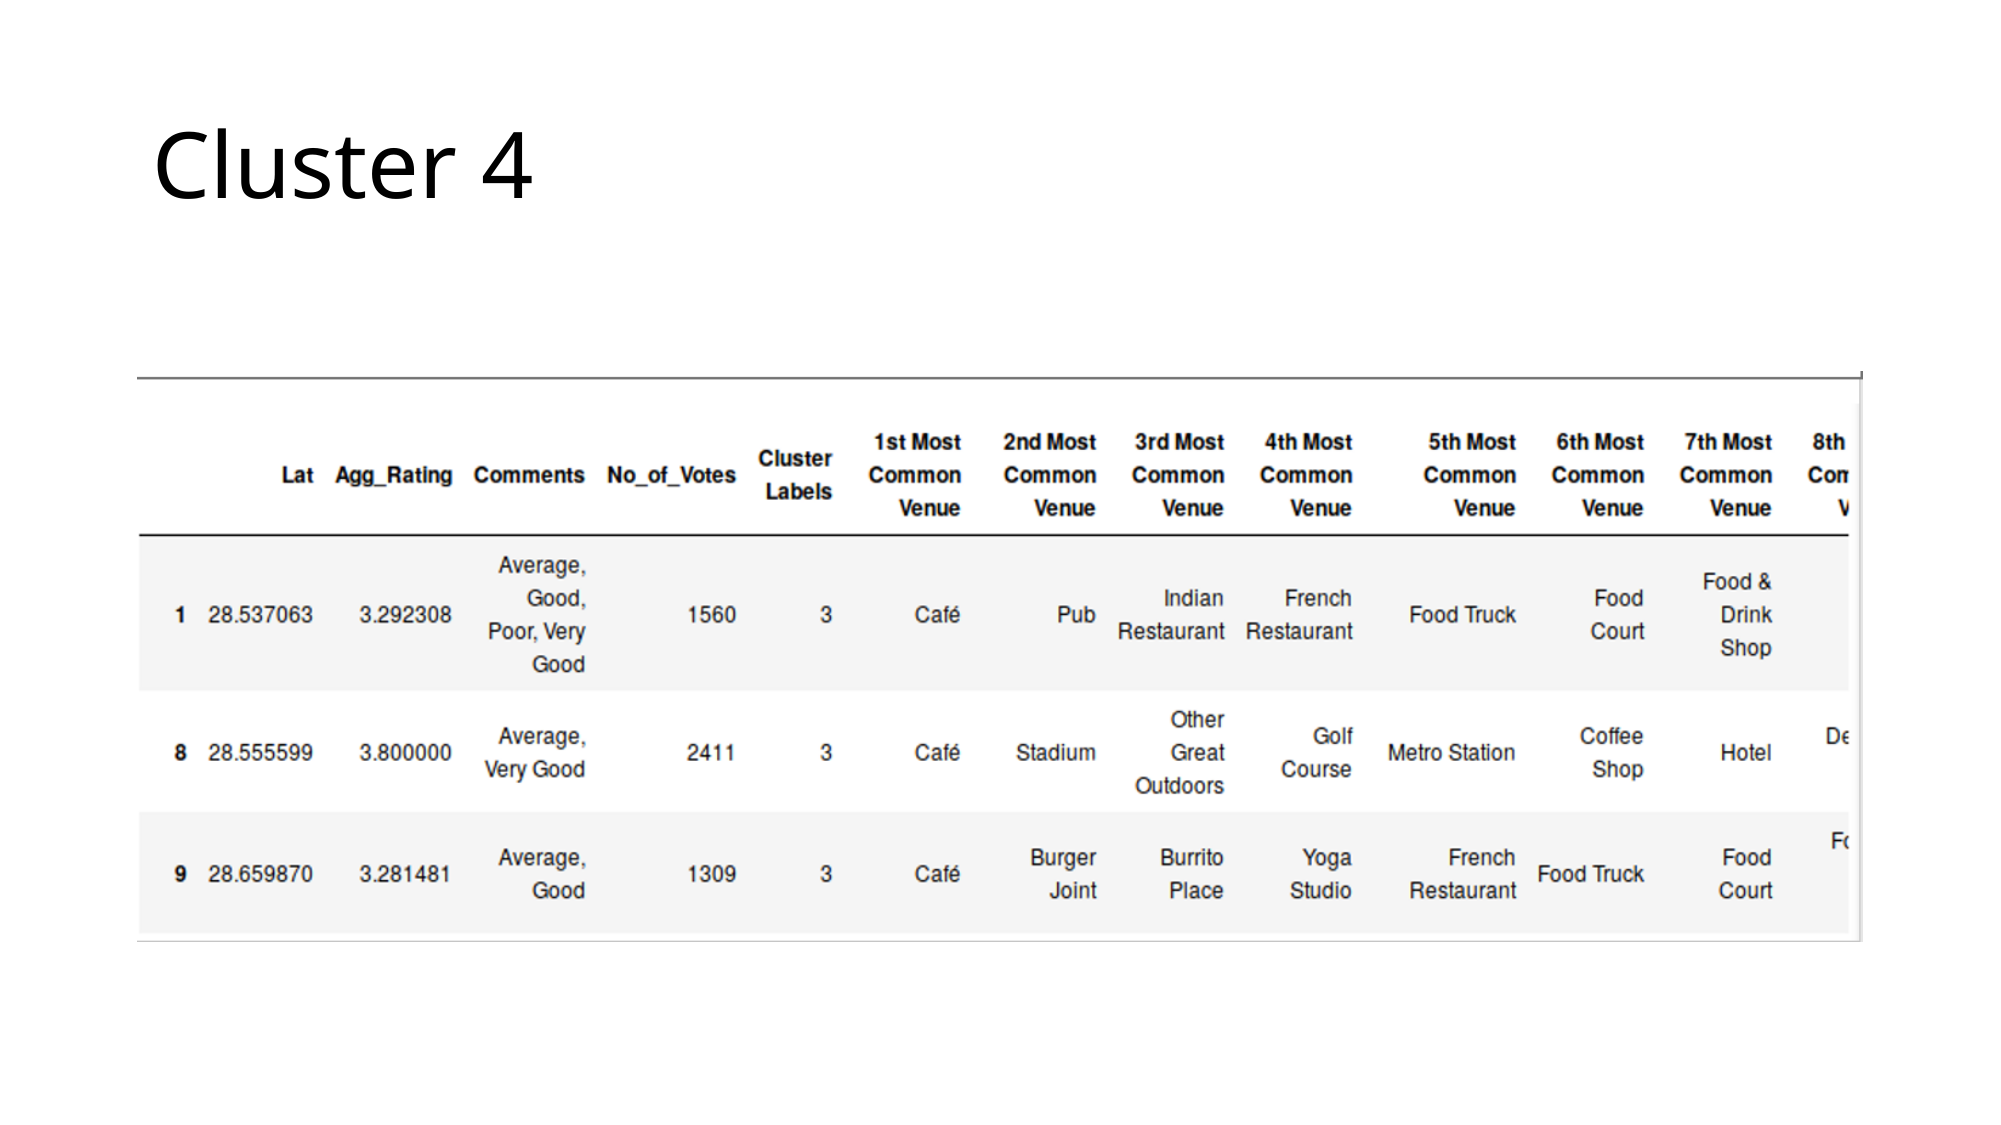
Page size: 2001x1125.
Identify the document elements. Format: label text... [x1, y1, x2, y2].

title Cluster 4 [137, 59, 1863, 278]
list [137, 371, 1863, 942]
